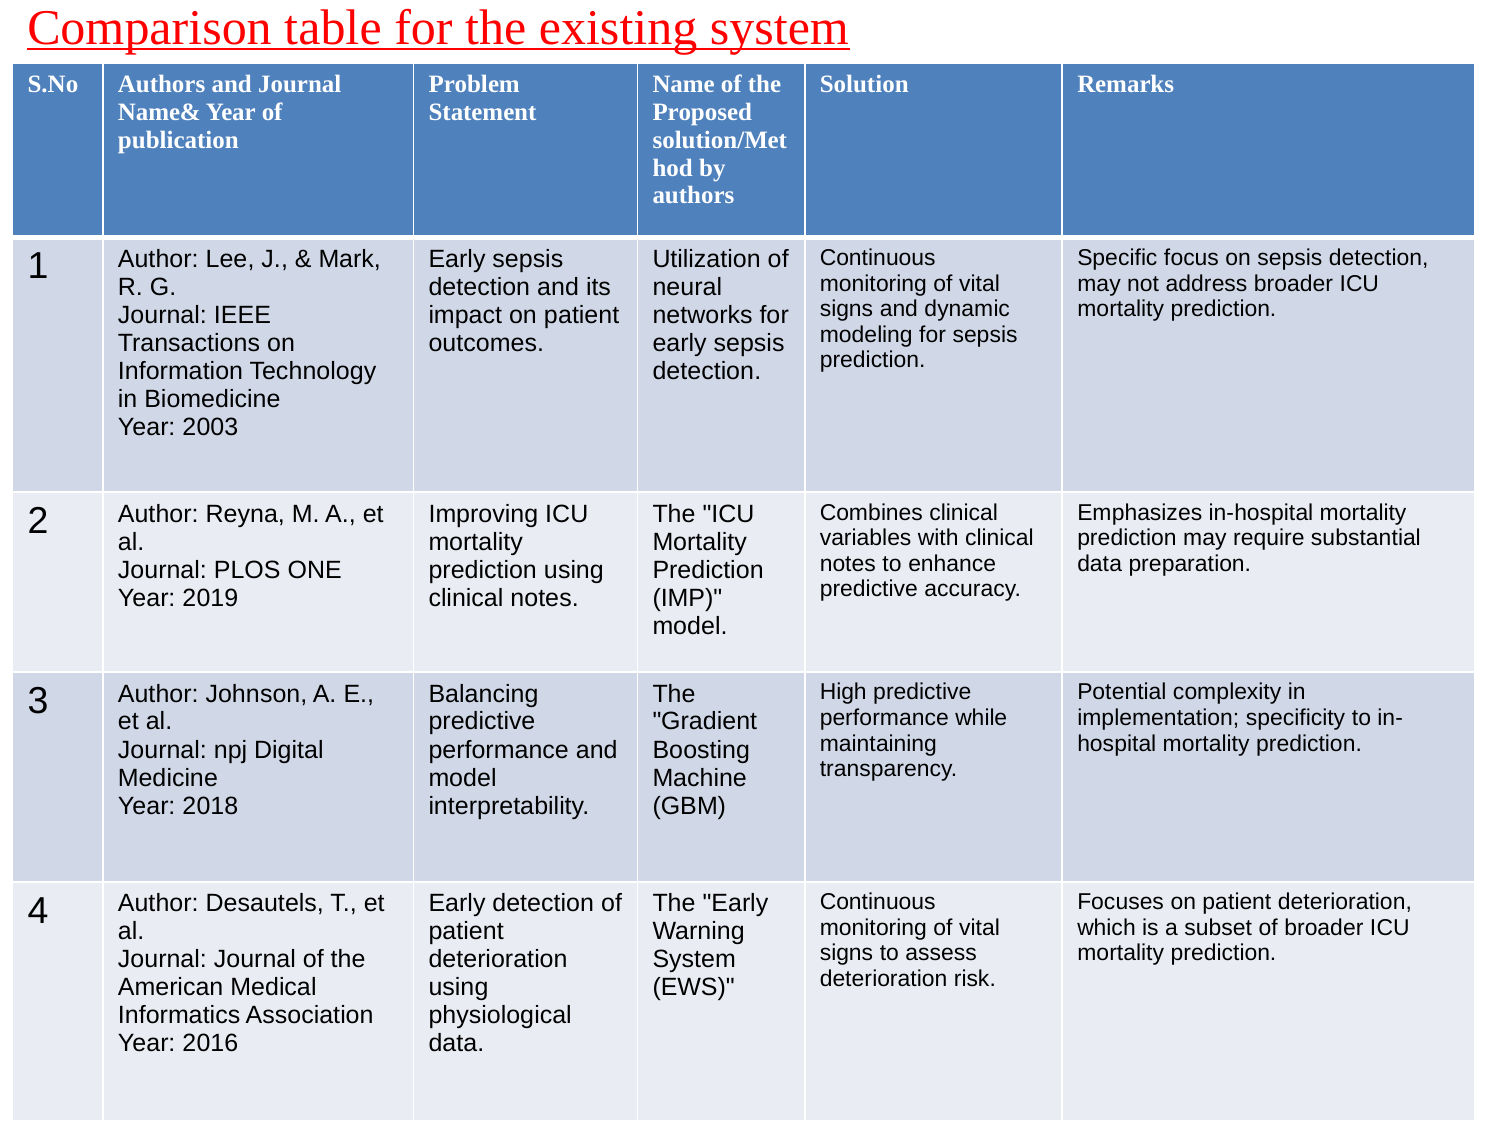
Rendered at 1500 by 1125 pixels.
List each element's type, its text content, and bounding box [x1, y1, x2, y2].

table_cell Specific focus on sepsis detection, may not address broader ICU mortality prediction. [1063, 240, 1474, 491]
table_cell The "Early Warning System (EWS)" [638, 883, 804, 1120]
table_cell The "ICU Mortality Prediction (IMP)" model. [638, 493, 804, 671]
table_header Remarks [1063, 64, 1474, 235]
table_header Name of the Proposed solution/Method by authors [638, 64, 804, 235]
table_cell High predictive performance while maintaining transparency. [806, 673, 1061, 881]
table_cell Author: Reyna, M. A., et al. Journal: PLOS ONE Year: 2019 [104, 493, 413, 671]
table_cell Early detection of patient deterioration using physiological data. [414, 883, 637, 1120]
table_cell Focuses on patient deterioration, which is a subset of broader ICU mortality prediction. [1063, 883, 1474, 1120]
table_cell 4 [13, 883, 102, 1120]
table_cell Utilization of neural networks for early sepsis detection. [638, 240, 804, 491]
table_header S.No [13, 64, 102, 235]
table_cell Potential complexity in implementation; specificity to in-hospital mortality prediction. [1063, 673, 1474, 881]
table_cell Combines clinical variables with clinical notes to enhance predictive accuracy. [806, 493, 1061, 671]
table_cell 2 [13, 493, 102, 671]
table_cell Continuous monitoring of vital signs to assess deterioration risk. [806, 883, 1061, 1120]
table_cell 3 [13, 673, 102, 881]
table_cell Continuous monitoring of vital signs and dynamic modeling for sepsis prediction. [806, 240, 1061, 491]
table_cell Author: Desautels, T., et al. Journal: Journal of the American Medical Informatics Association Year: 2016 [104, 883, 413, 1120]
table_cell Balancing predictive performance and model interpretability. [414, 673, 637, 881]
table_cell Author: Johnson, A. E., et al. Journal: npj Digital Medicine Year: 2018 [104, 673, 413, 881]
text_box Comparison table for the existing system [12, 0, 1488, 63]
table_cell The "Gradient Boosting Machine (GBM) [638, 673, 804, 881]
table_header Problem Statement [414, 64, 637, 235]
table_cell Improving ICU mortality prediction using clinical notes. [414, 493, 637, 671]
table_cell Author: Lee, J., & Mark, R. G. Journal: IEEE Transactions on Information Technology in Biomedicine Year: 2003 [104, 240, 413, 491]
table_header Authors and Journal Name& Year of publication [104, 64, 413, 235]
table_cell Emphasizes in-hospital mortality prediction may require substantial data preparation. [1063, 493, 1474, 671]
table_header Solution [806, 64, 1061, 235]
table_cell 1 [13, 240, 102, 491]
table_cell Early sepsis detection and its impact on patient outcomes. [414, 240, 637, 491]
